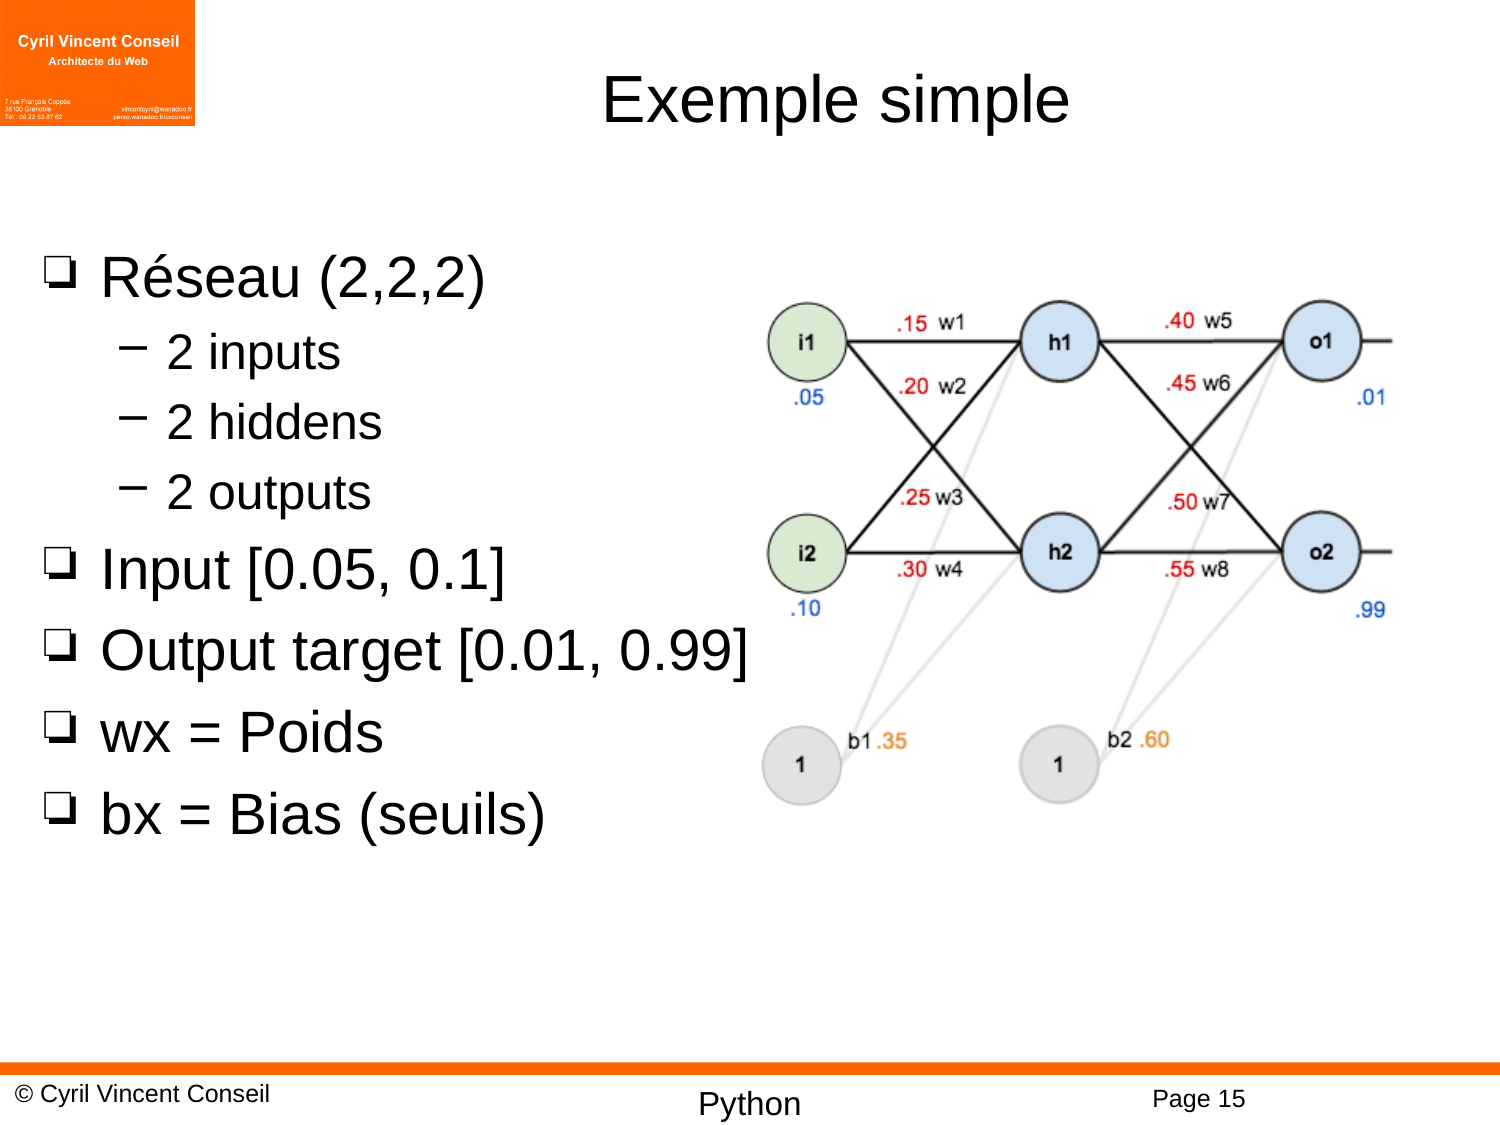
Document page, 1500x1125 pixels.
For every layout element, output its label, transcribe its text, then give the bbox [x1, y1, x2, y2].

list Réseau (2,2,2) 2 inputs 2 hiddens 2 outputs Input [0.05, 0.1] Output target [0.01, 0.99] wx = Poids bx = Bias (seuils) [29, 231, 1468, 1059]
title Exemple simple [194, 2, 1480, 190]
picture [0, 0, 195, 126]
picture [748, 255, 1430, 836]
